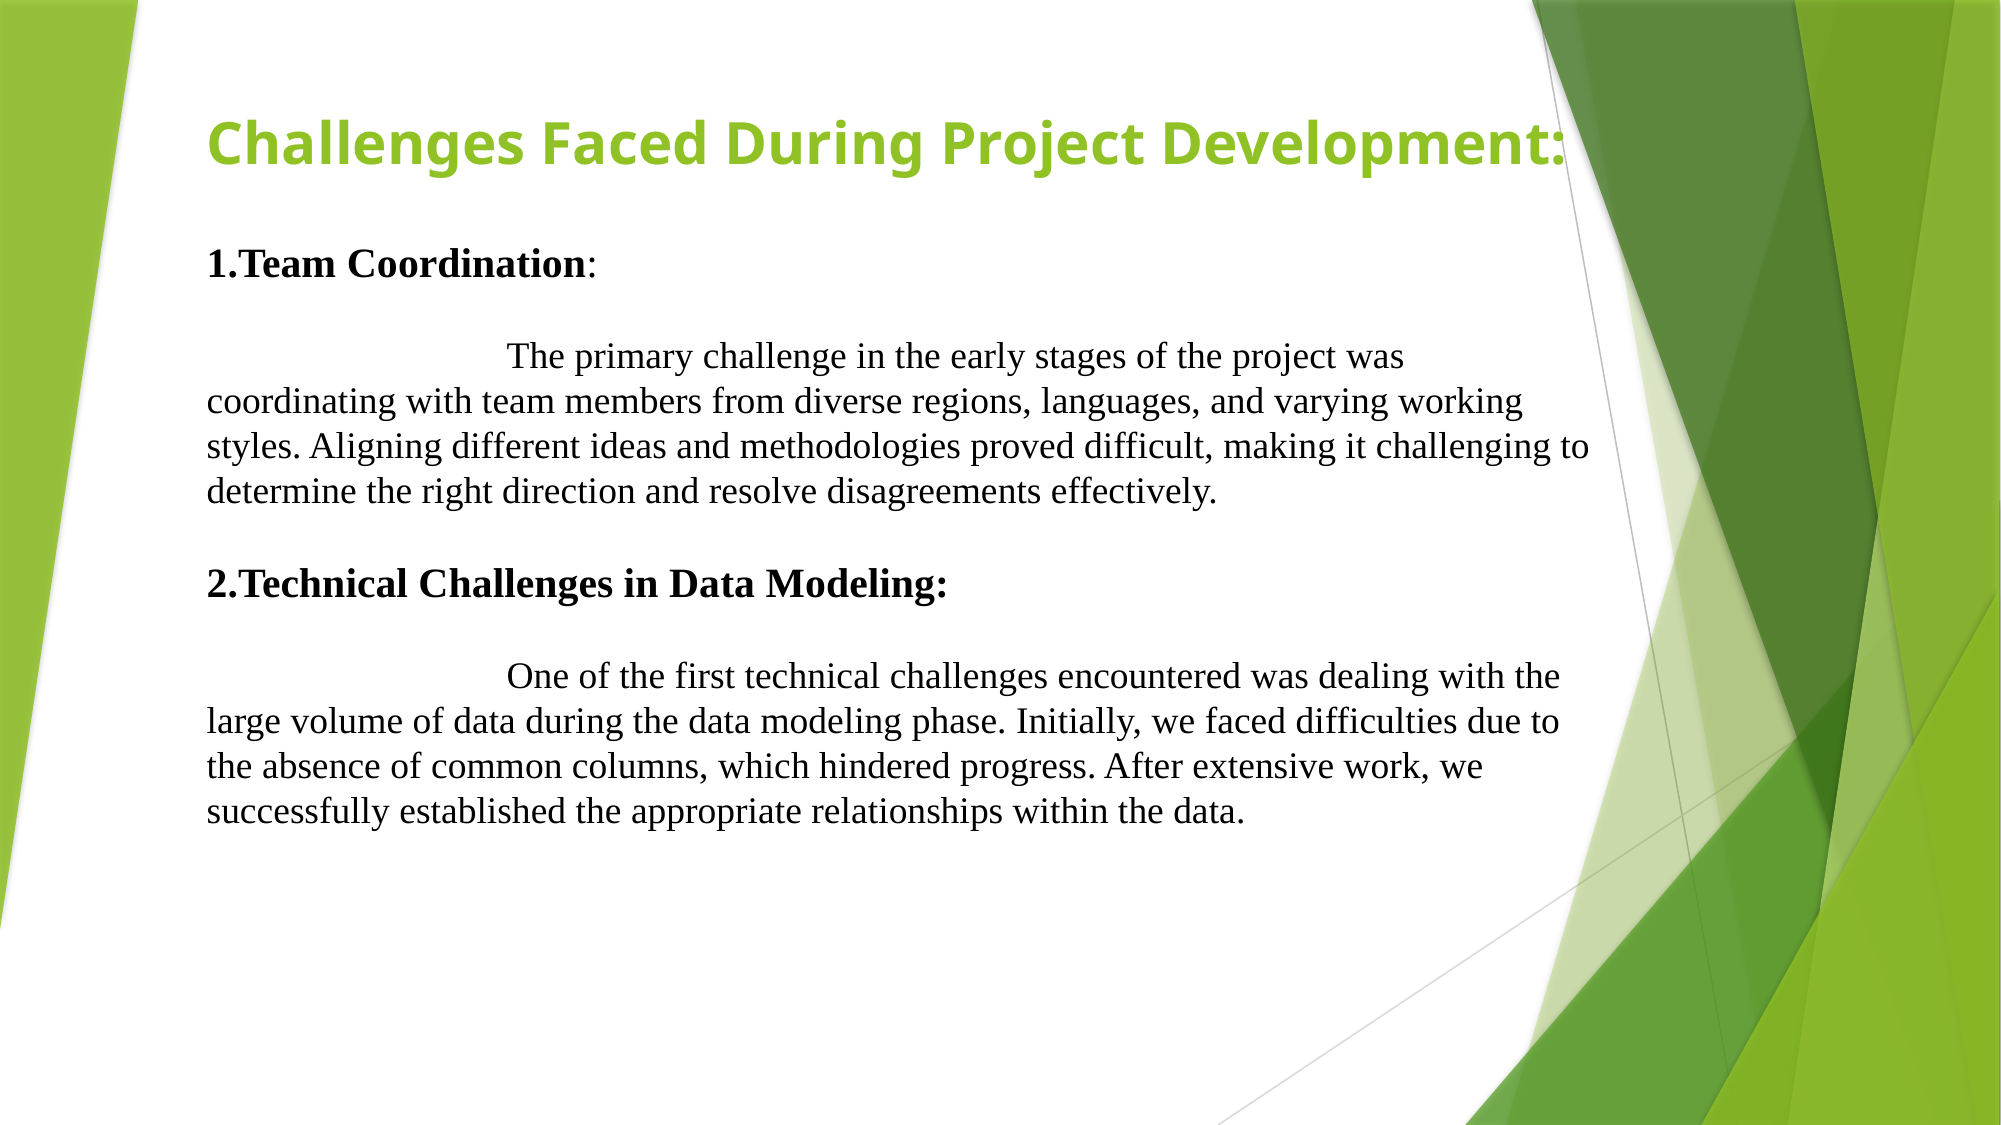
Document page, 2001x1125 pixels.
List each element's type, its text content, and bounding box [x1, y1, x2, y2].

text_box Challenges Faced During Project Development: Team Coordination: The primary challenge in the early stages of the project was coordinating with team members from diverse regions, languages, and varying working styles. Aligning different ideas and methodologies proved difficult, making it challenging to determine the right direction and resolve disagreements effectively. Technical Challenges in Data Modeling: One of the first technical challenges encountered was dealing with the large volume of data during the data modeling phase. Initially, we faced difficulties due to the absence of common columns, which hindered progress. After extensive work, we successfully established the appropriate relationships within the data. [191, 98, 1615, 884]
